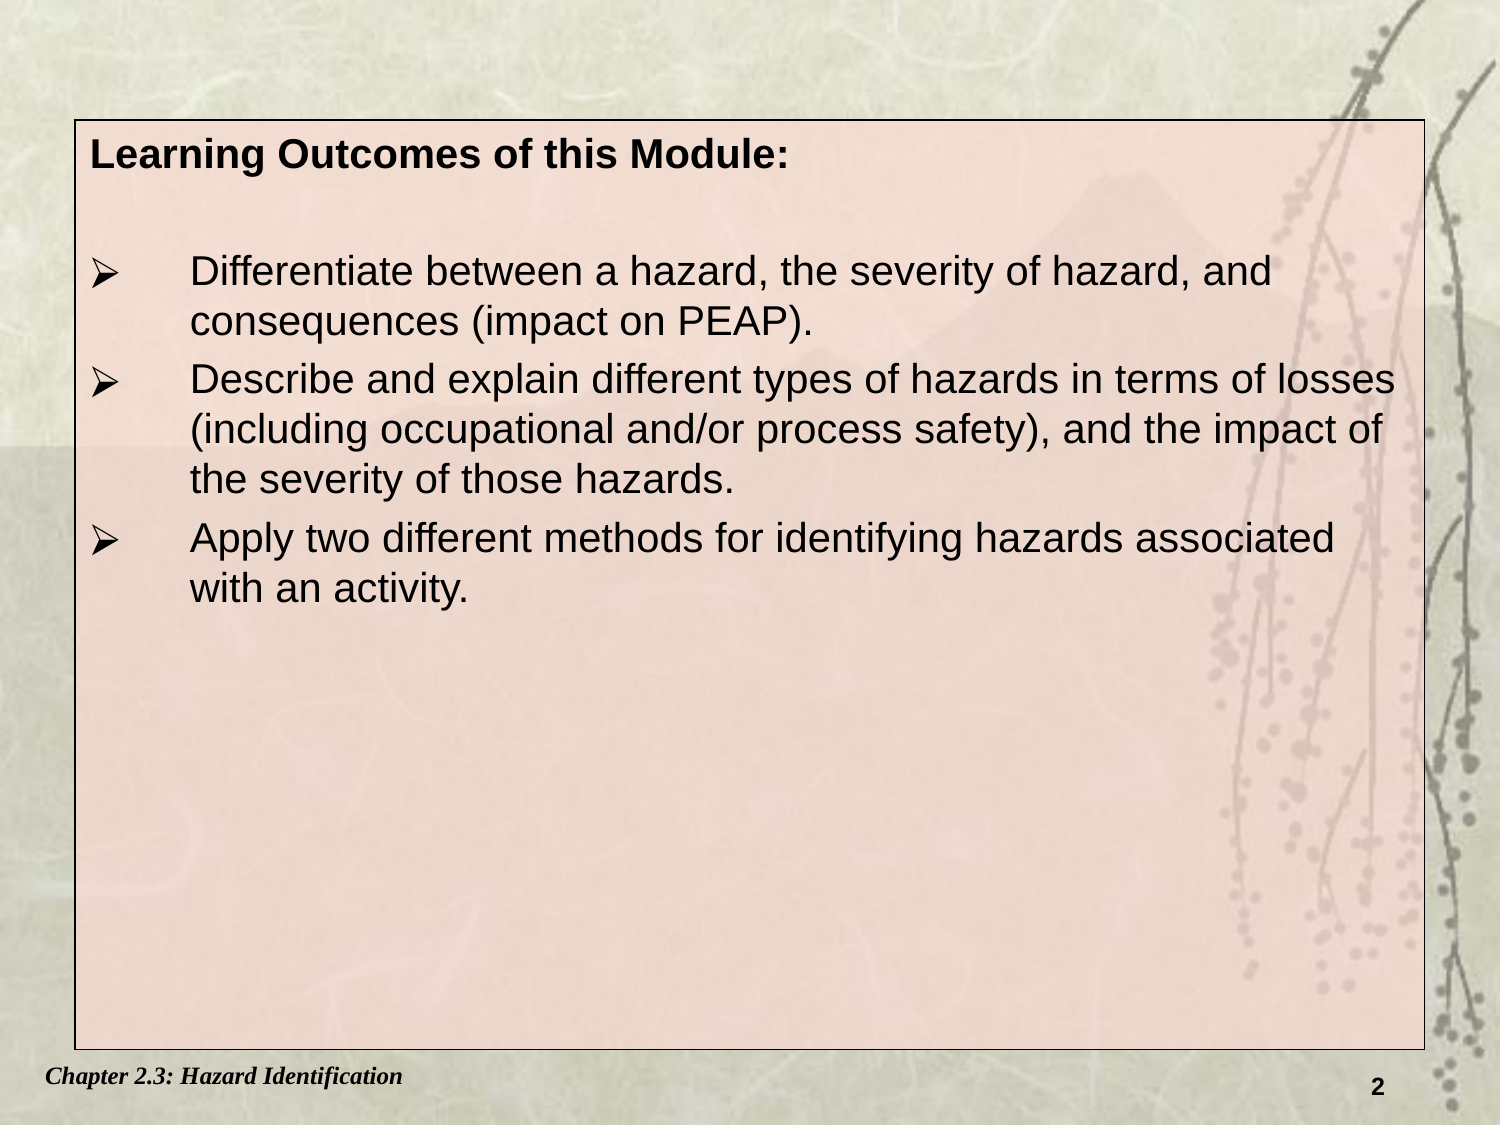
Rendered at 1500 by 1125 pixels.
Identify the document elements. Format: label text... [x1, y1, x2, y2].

picture [0, 0, 1500, 1125]
text_box 2 [1249, 1062, 1400, 1100]
list Learning Outcomes of this Module: Differentiate between a hazard, the severity of hazard, and consequences (impact on PEAP). Describe and explain different types of hazards in terms of losses (including occupational and/or process safety), and the impact of the severity of those hazards. Apply two different methods for identifying hazards associated with an activity. [74, 119, 1425, 1050]
text_box Chapter 2.3: Hazard Identification [29, 1049, 463, 1100]
